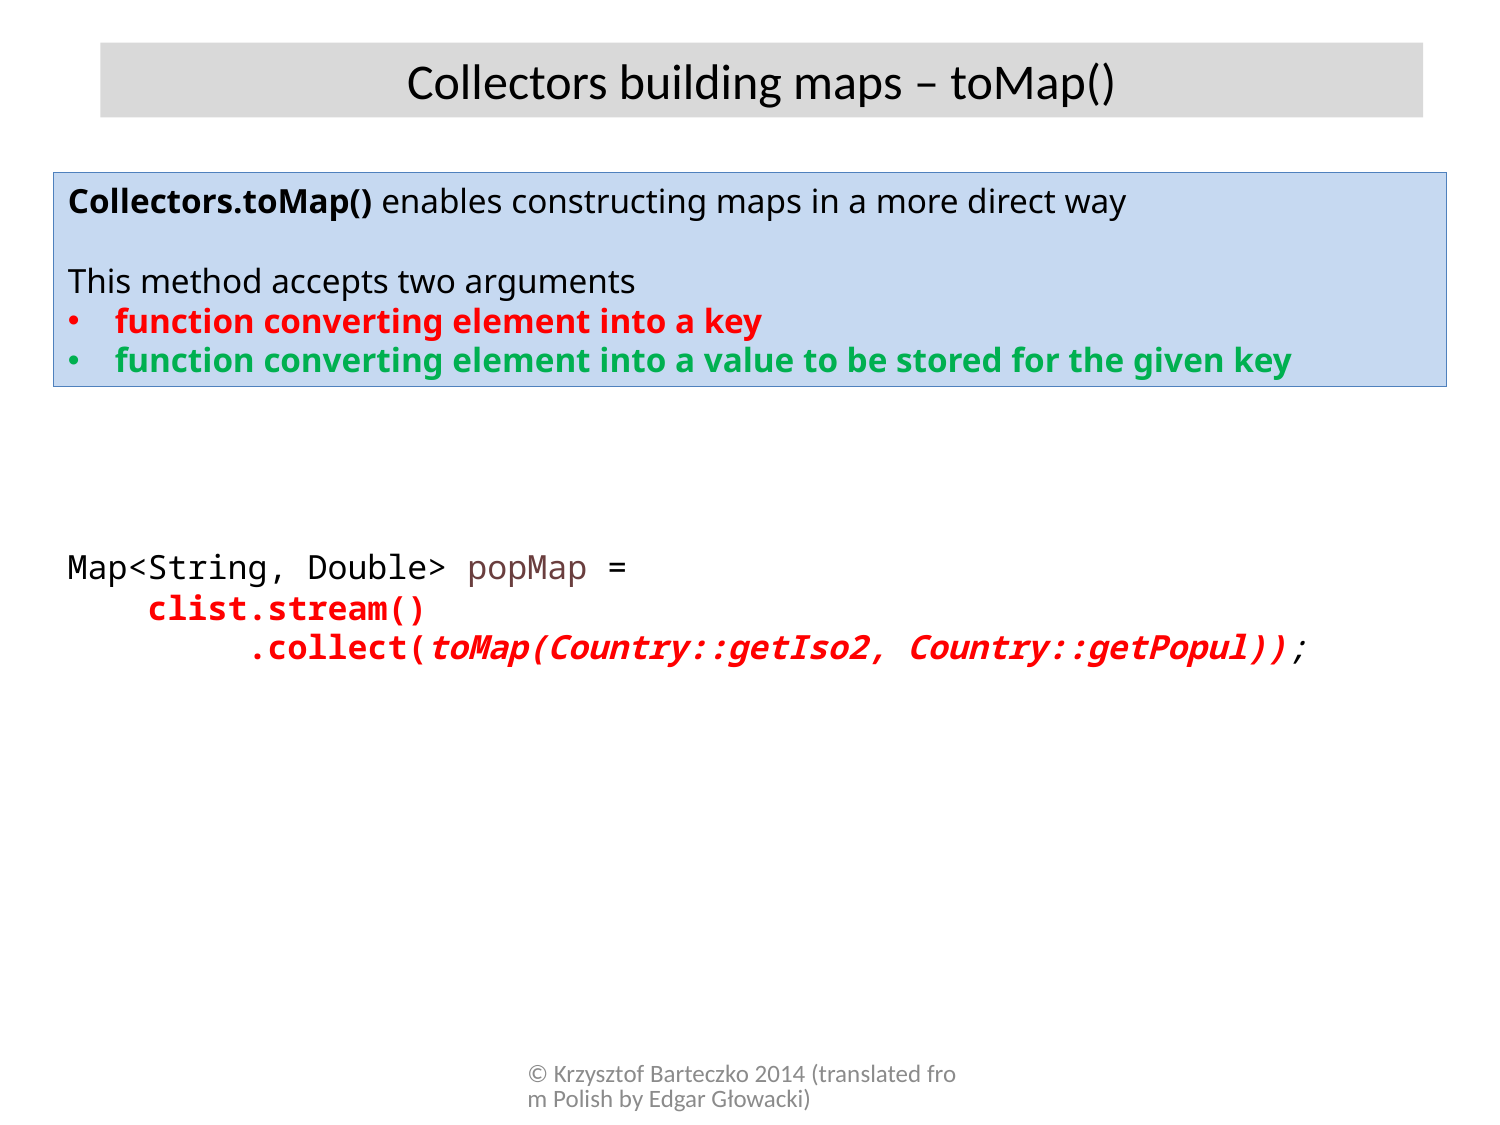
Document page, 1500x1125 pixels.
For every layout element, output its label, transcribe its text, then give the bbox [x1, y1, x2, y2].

text_box Map<String, Double> popMap = clist.stream() .collect(toMap(Country::getIso2, Country::getPopul)); [52, 539, 1447, 714]
text_box Collectors.toMap() enables constructing maps in a more direct way This method accepts two arguments function converting element into a key function converting element into a value to be stored for the given key [53, 172, 1447, 387]
footer © Krzysztof Barteczko 2014 (translated from Polish by Edgar Głowacki) [512, 1042, 988, 1103]
text_box Collectors building maps – toMap() [100, 42, 1424, 118]
